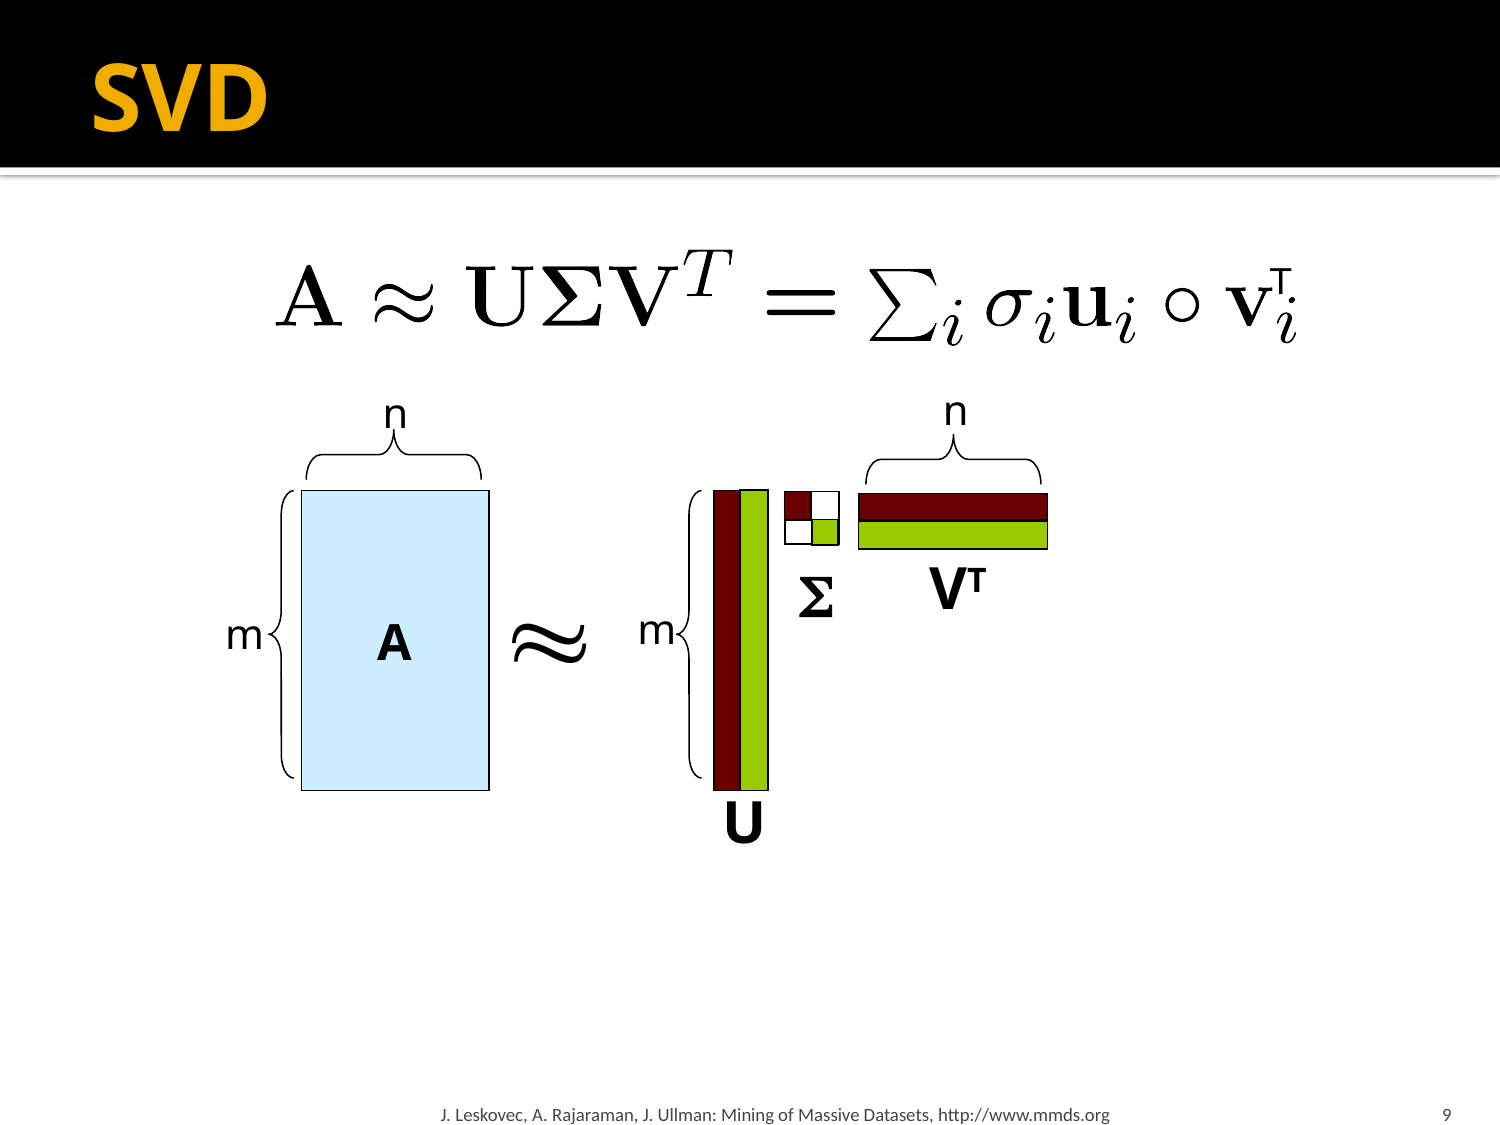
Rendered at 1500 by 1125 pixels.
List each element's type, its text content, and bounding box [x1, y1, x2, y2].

text_box [740, 490, 769, 791]
text_box  [483, 548, 618, 714]
text_box [713, 490, 740, 791]
text_box [306, 429, 482, 480]
footer J. Leskovec, A. Rajaraman, J. Ullman: Mining of Massive Datasets, http://www.mmds.org [433, 1080, 1337, 1125]
picture [274, 245, 1301, 350]
text_box [812, 519, 839, 546]
text_box A [301, 490, 490, 791]
text_box U [707, 777, 782, 863]
text_box [279, 490, 294, 779]
text_box m [210, 600, 279, 665]
text_box [858, 521, 1048, 549]
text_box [624, 490, 702, 779]
text_box n [368, 379, 424, 445]
text_box [858, 493, 1048, 521]
slide_number 9 [1345, 1080, 1467, 1125]
text_box [784, 491, 811, 521]
list [75, 212, 1425, 1075]
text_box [865, 375, 1041, 485]
title SVD [75, 12, 1425, 175]
text_box [785, 491, 839, 545]
text_box VT [914, 549, 1002, 629]
text_box  [784, 550, 850, 635]
